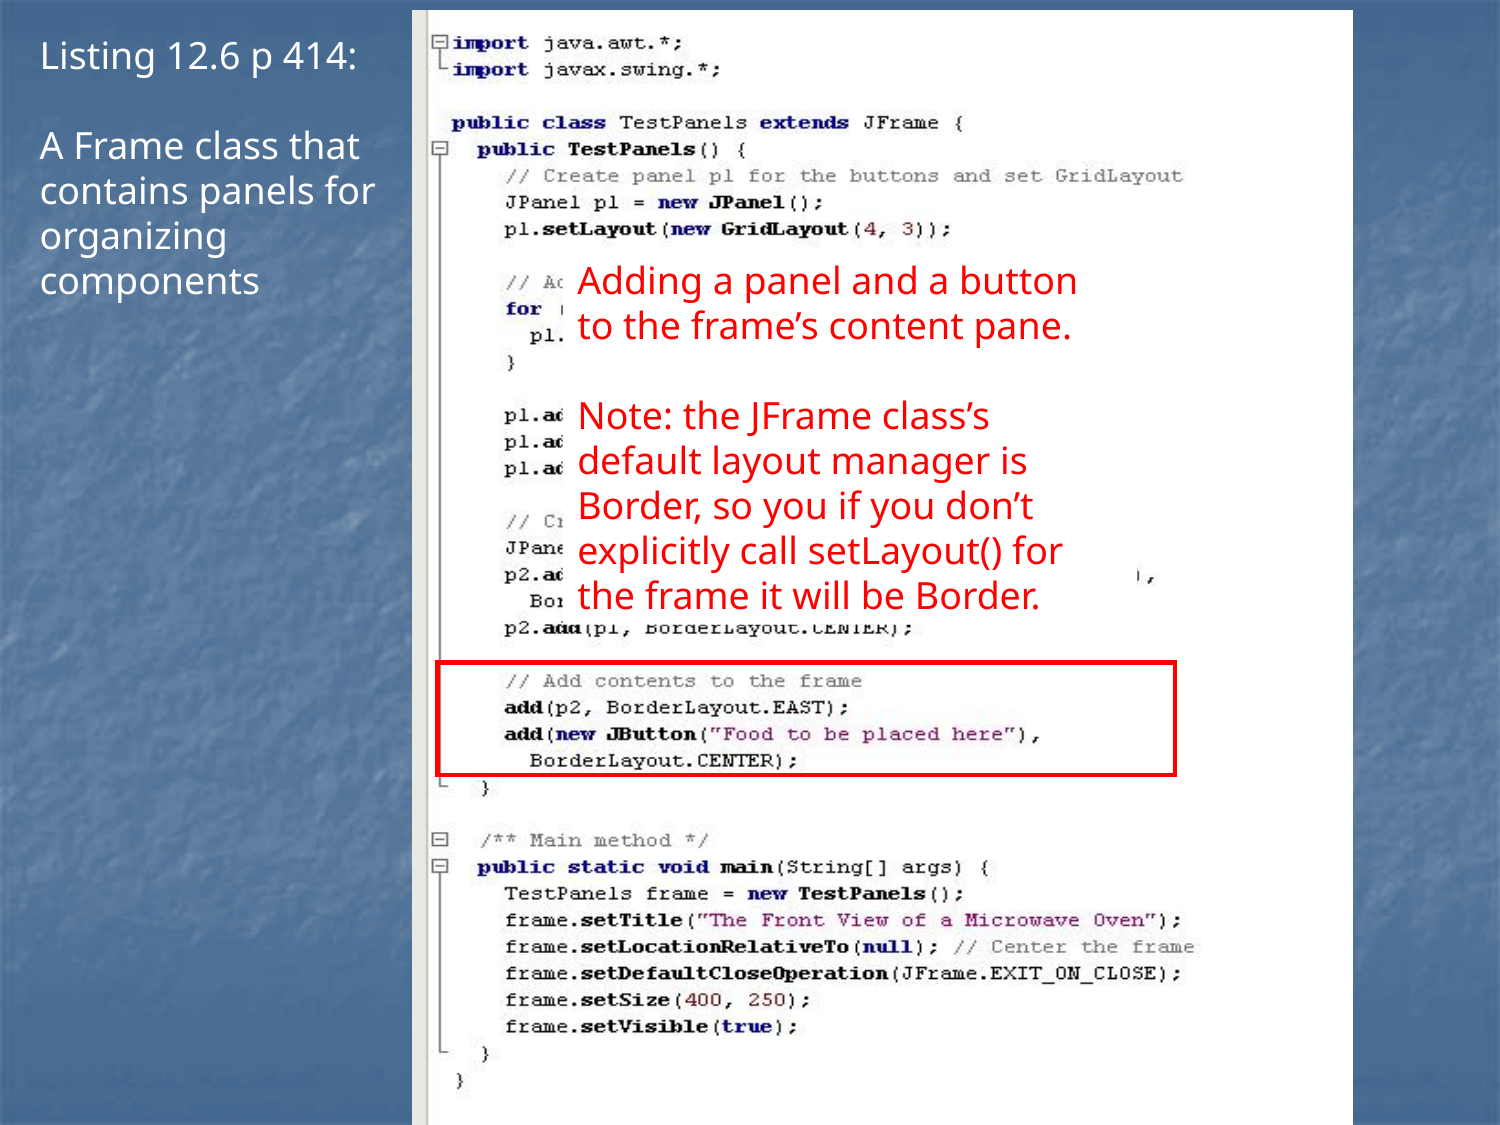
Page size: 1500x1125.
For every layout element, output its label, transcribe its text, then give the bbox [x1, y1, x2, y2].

text_box Listing 12.6 p 414: A Frame class that contains panels for organizing components [24, 24, 400, 310]
picture [412, 10, 1353, 1125]
